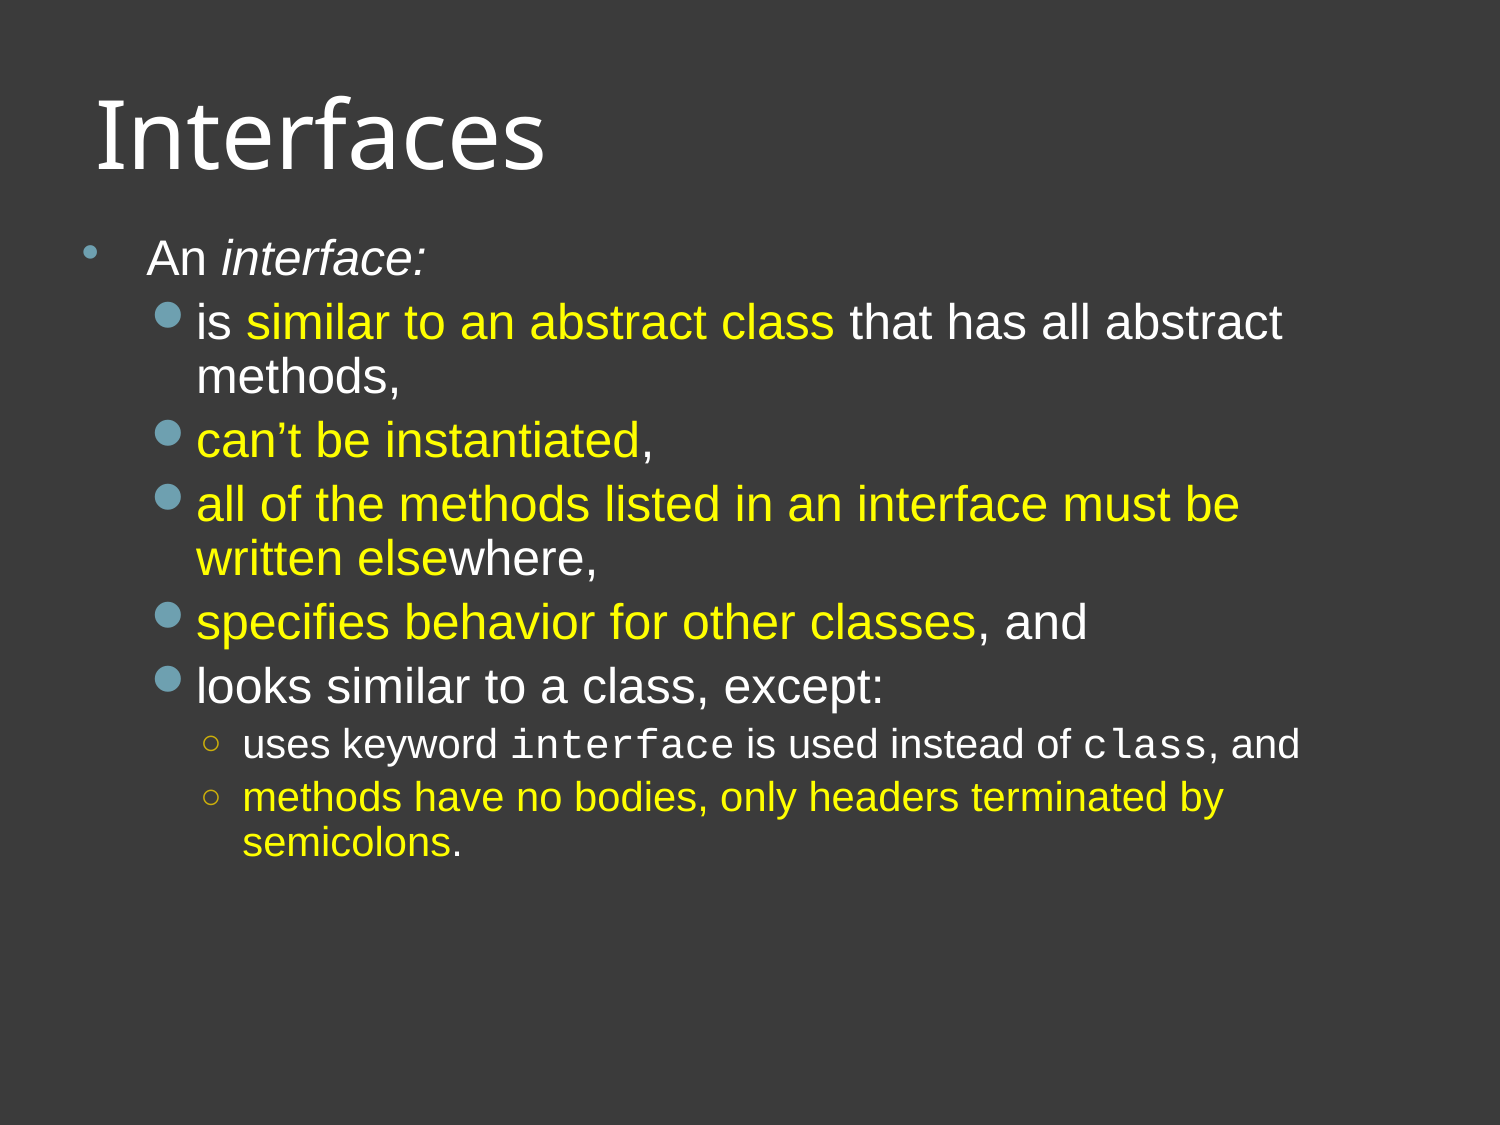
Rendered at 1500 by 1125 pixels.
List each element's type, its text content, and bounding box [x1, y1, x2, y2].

title Interfaces [87, 49, 1500, 213]
list An interface: is similar to an abstract class that has all abstract methods, can’t be instantiated, all of the methods listed in an interface must be written elsewhere, specifies behavior for other classes, and looks similar to a class, except: uses keyword interface is used instead of class, and methods have no bodies, only headers terminated by semicolons. [62, 224, 1338, 1000]
